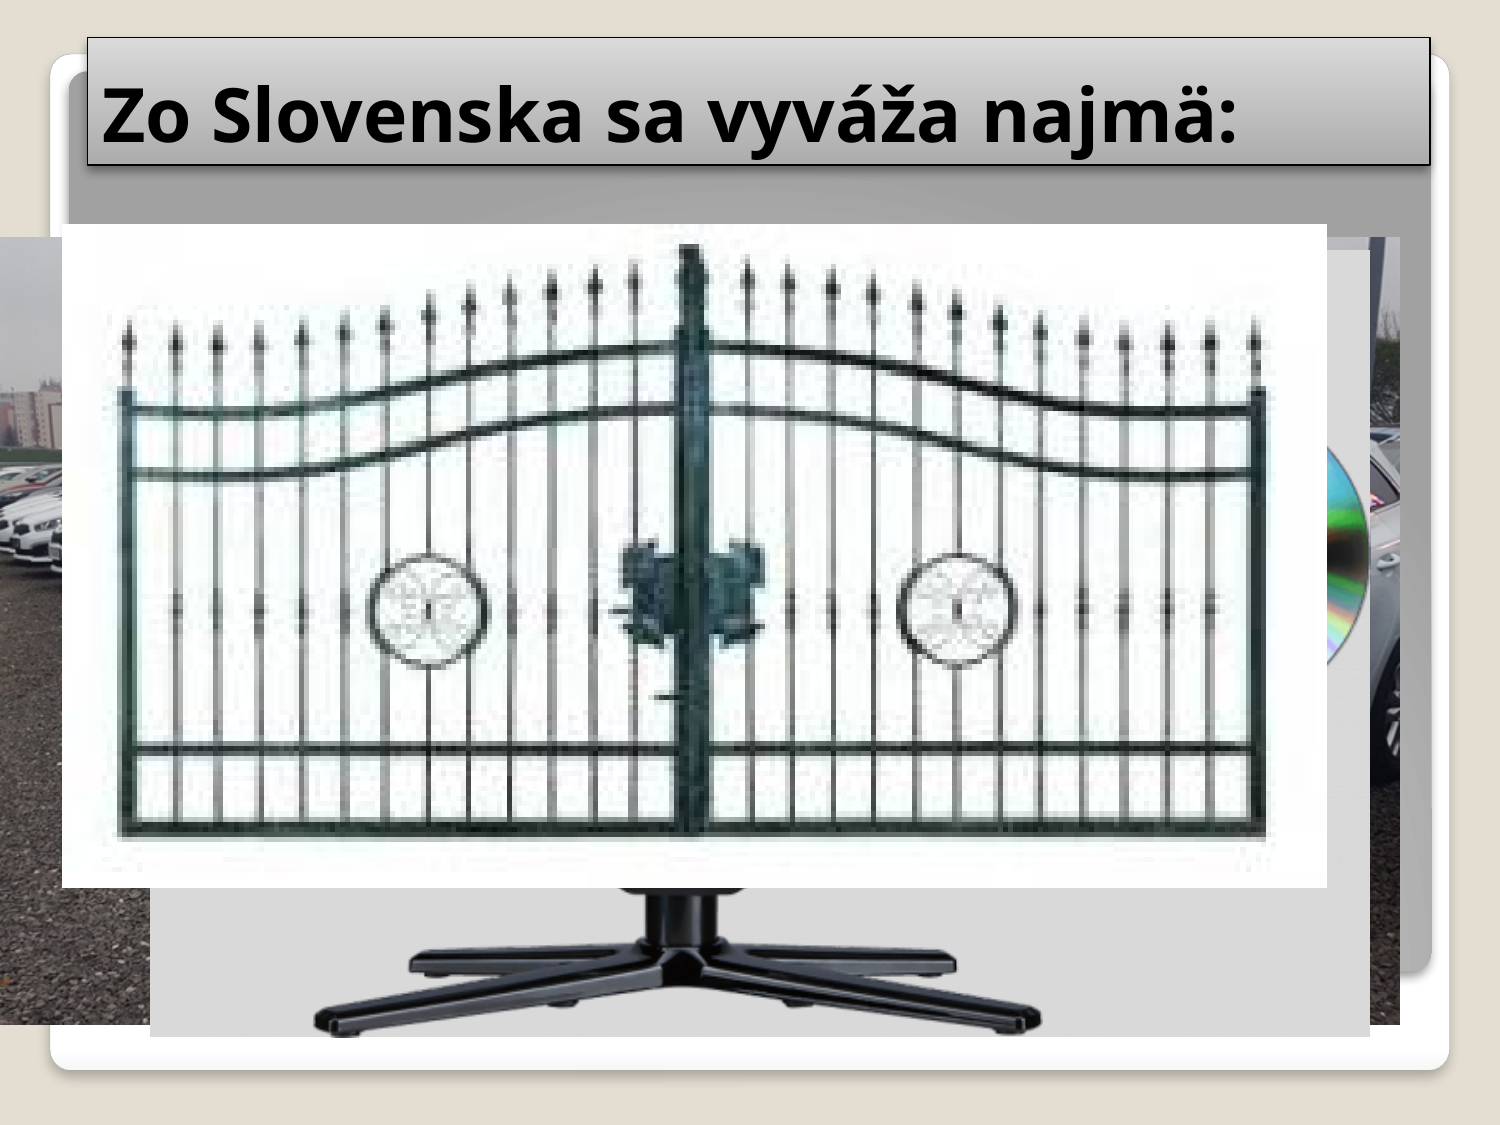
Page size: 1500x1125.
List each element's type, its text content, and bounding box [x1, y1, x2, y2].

title Zo Slovenska sa vyváža najmä: [87, 37, 1431, 166]
picture [0, 224, 1401, 1038]
